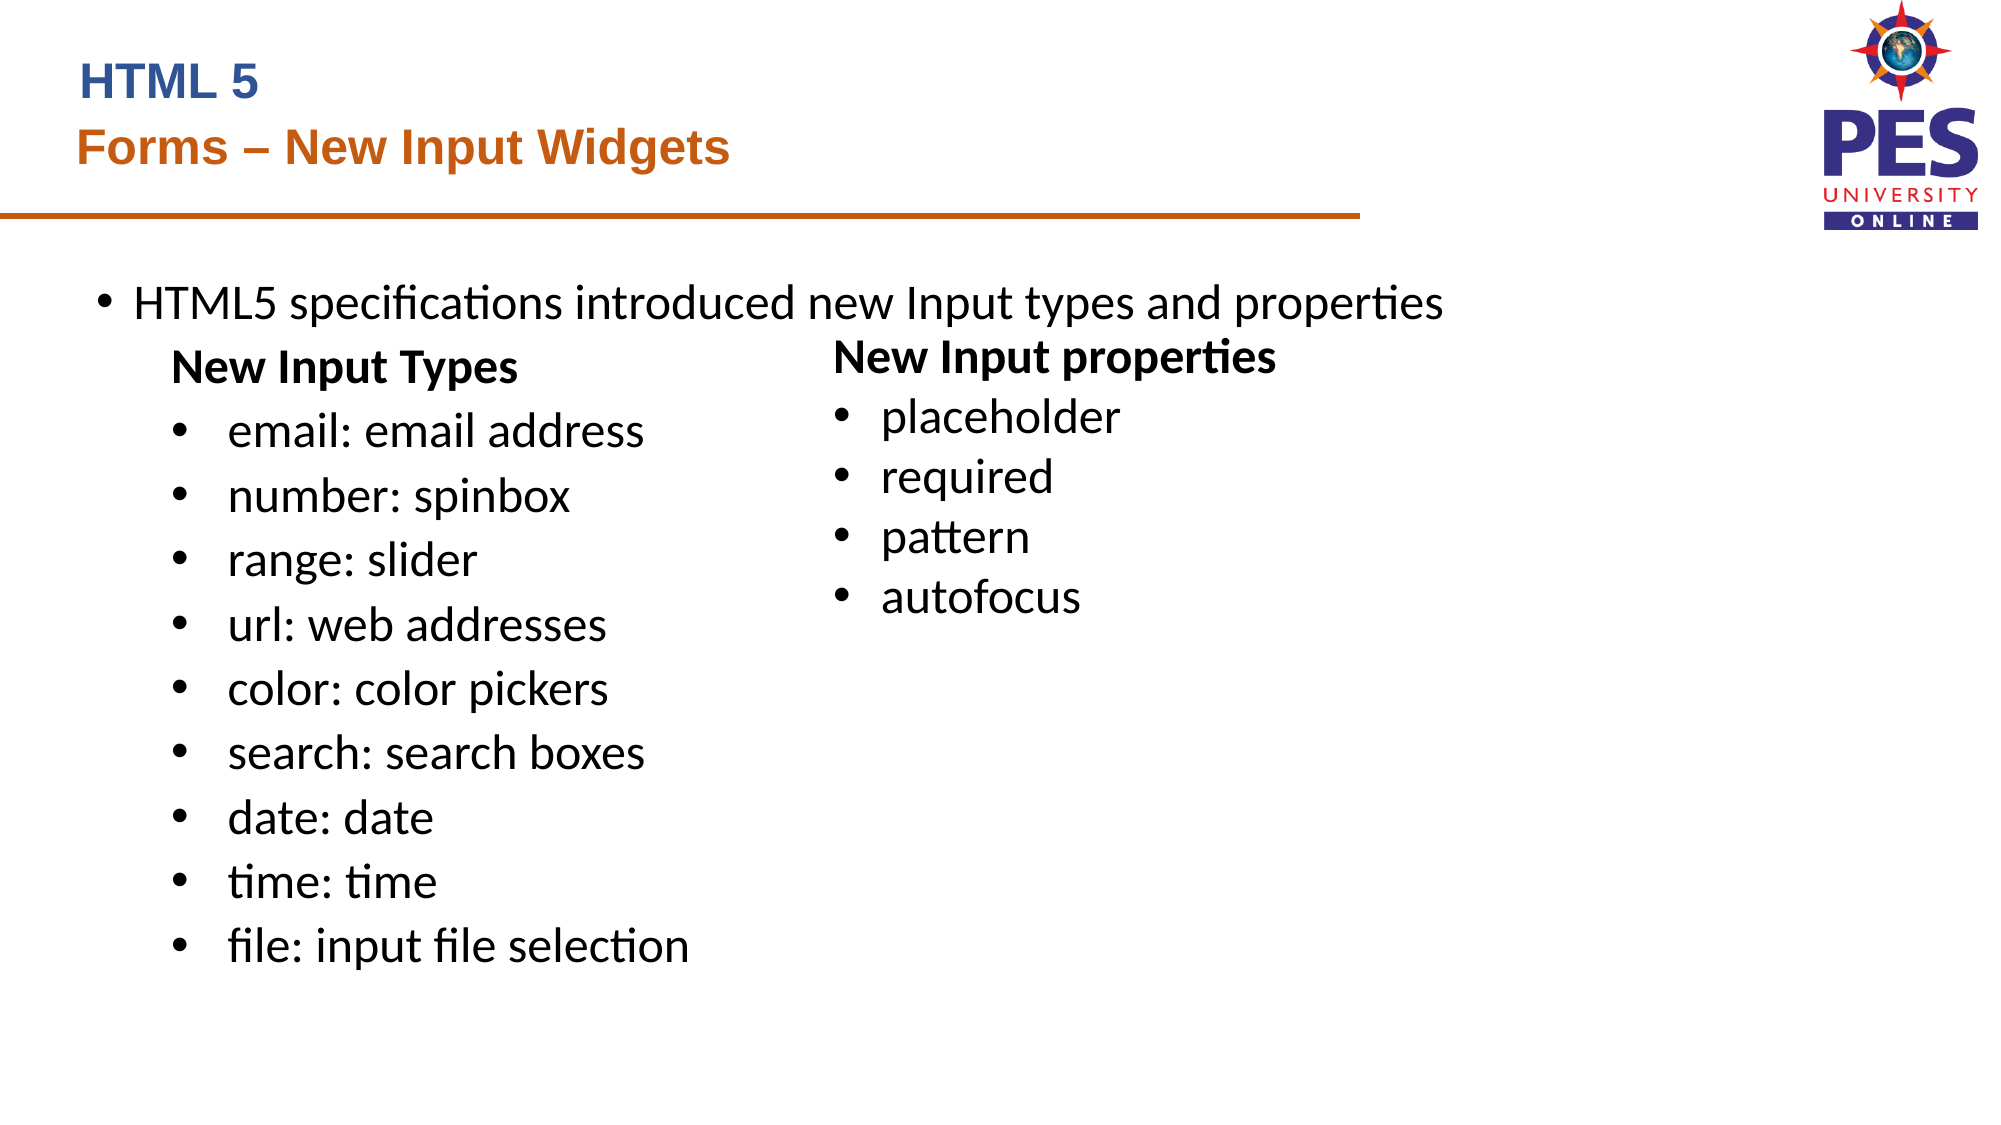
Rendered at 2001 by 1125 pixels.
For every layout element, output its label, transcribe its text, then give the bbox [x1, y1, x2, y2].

text_box New Input properties placeholder required pattern autofocus [818, 316, 1819, 632]
text_box Forms – New Input Widgets [60, 106, 1374, 182]
picture [1824, 0, 1978, 230]
text_box HTML 5 [64, 41, 1295, 117]
list HTML5 specifications introduced new Input types and properties New Input Types email: email address number: spinbox range: slider url: web addresses color: color pickers search: search boxes date: date time: time file: input file selection [80, 268, 1703, 982]
